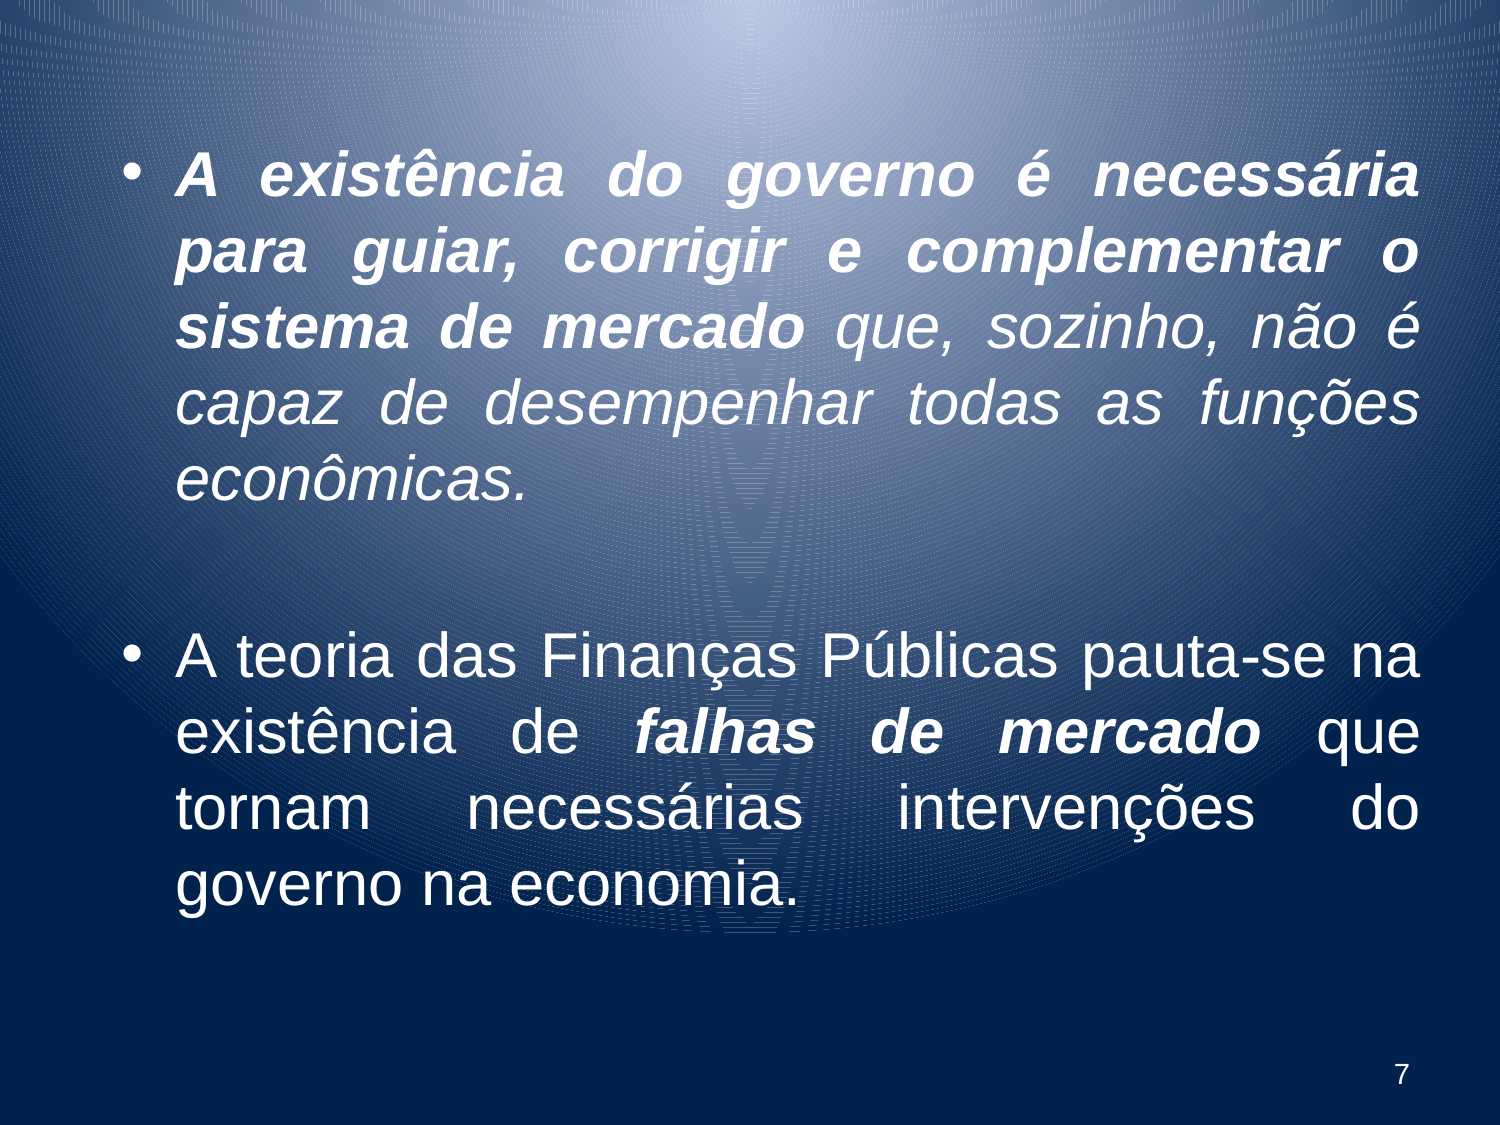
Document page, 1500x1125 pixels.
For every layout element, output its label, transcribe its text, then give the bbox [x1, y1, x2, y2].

slide_number 7 [1074, 1042, 1425, 1103]
list A existência do governo é necessária para guiar, corrigir e complementar o sistema de mercado que, sozinho, não é capaz de desempenhar todas as funções econômicas. A teoria das Finanças Públicas pauta-se na existência de falhas de mercado que tornam necessárias intervenções do governo na economia. [106, 125, 1438, 929]
